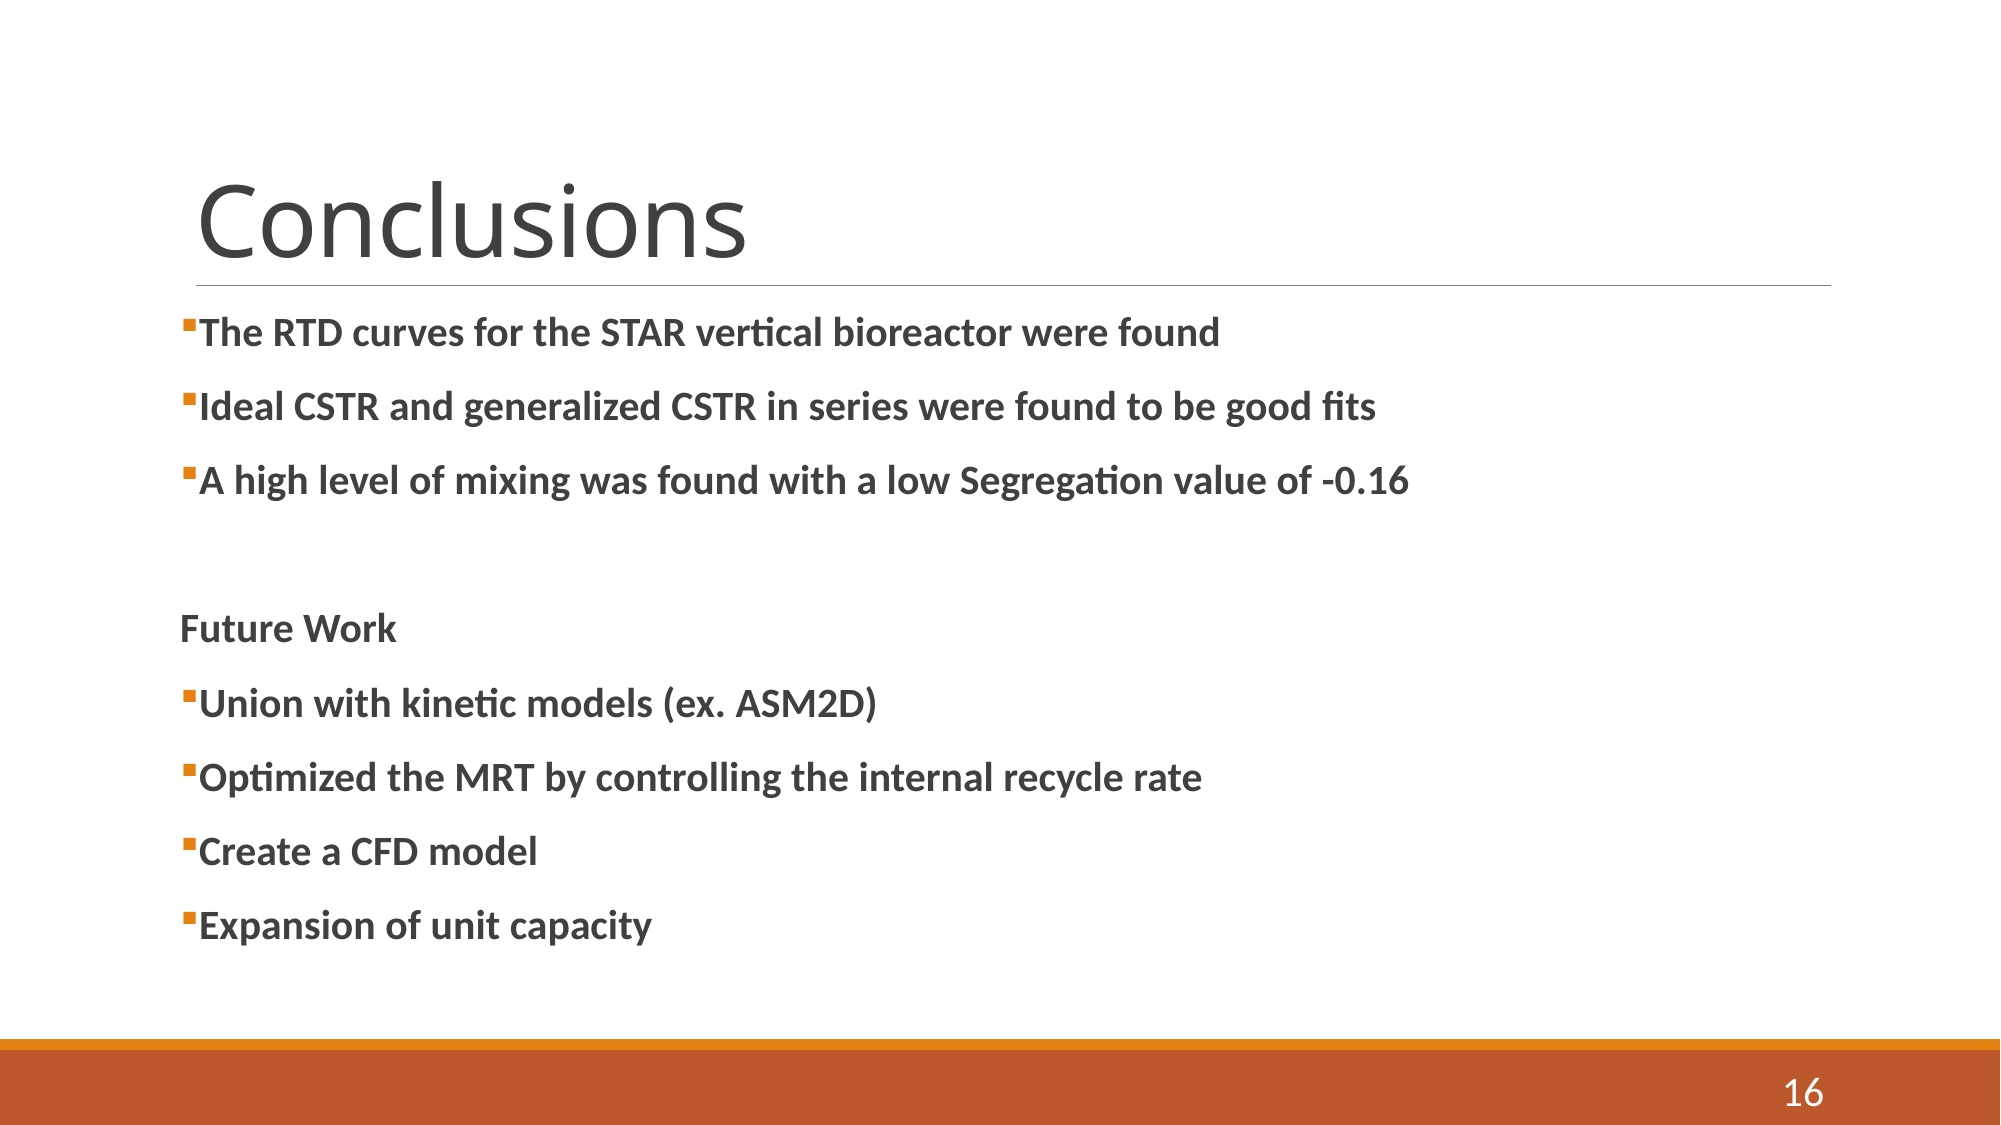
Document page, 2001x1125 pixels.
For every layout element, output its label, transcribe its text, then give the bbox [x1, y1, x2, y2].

slide_number 16 [1624, 1059, 1840, 1120]
list The RTD curves for the STAR vertical bioreactor were found Ideal CSTR and generalized CSTR in series were found to be good fits A high level of mixing was found with a low Segregation value of -0.16 Future Work Union with kinetic models (ex. ASM2D) Optimized the MRT by controlling the internal recycle rate Create a CFD model Expansion of unit capacity [180, 302, 1830, 963]
title Conclusions [180, 47, 1830, 285]
